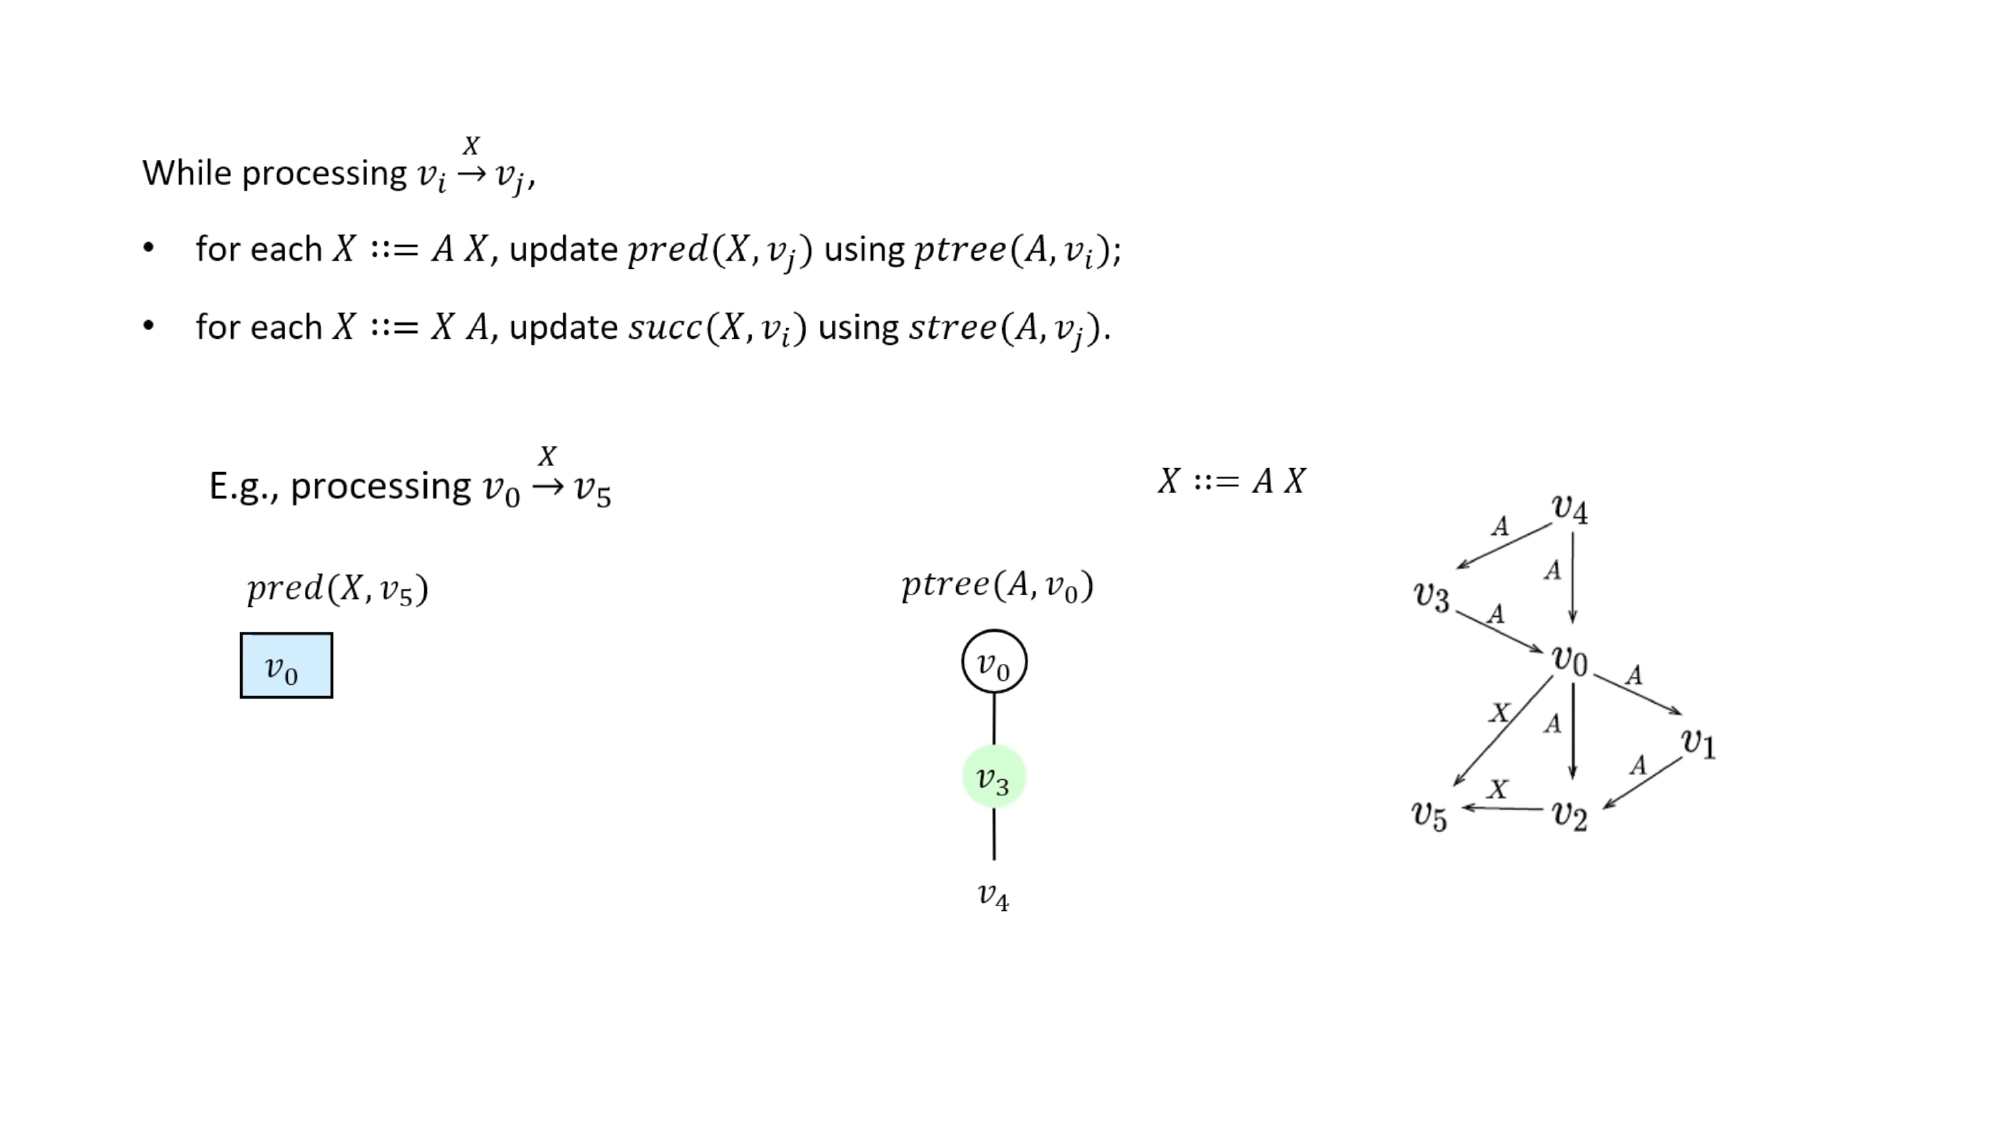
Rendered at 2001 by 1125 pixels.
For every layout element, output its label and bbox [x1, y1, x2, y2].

picture [116, 125, 1799, 980]
